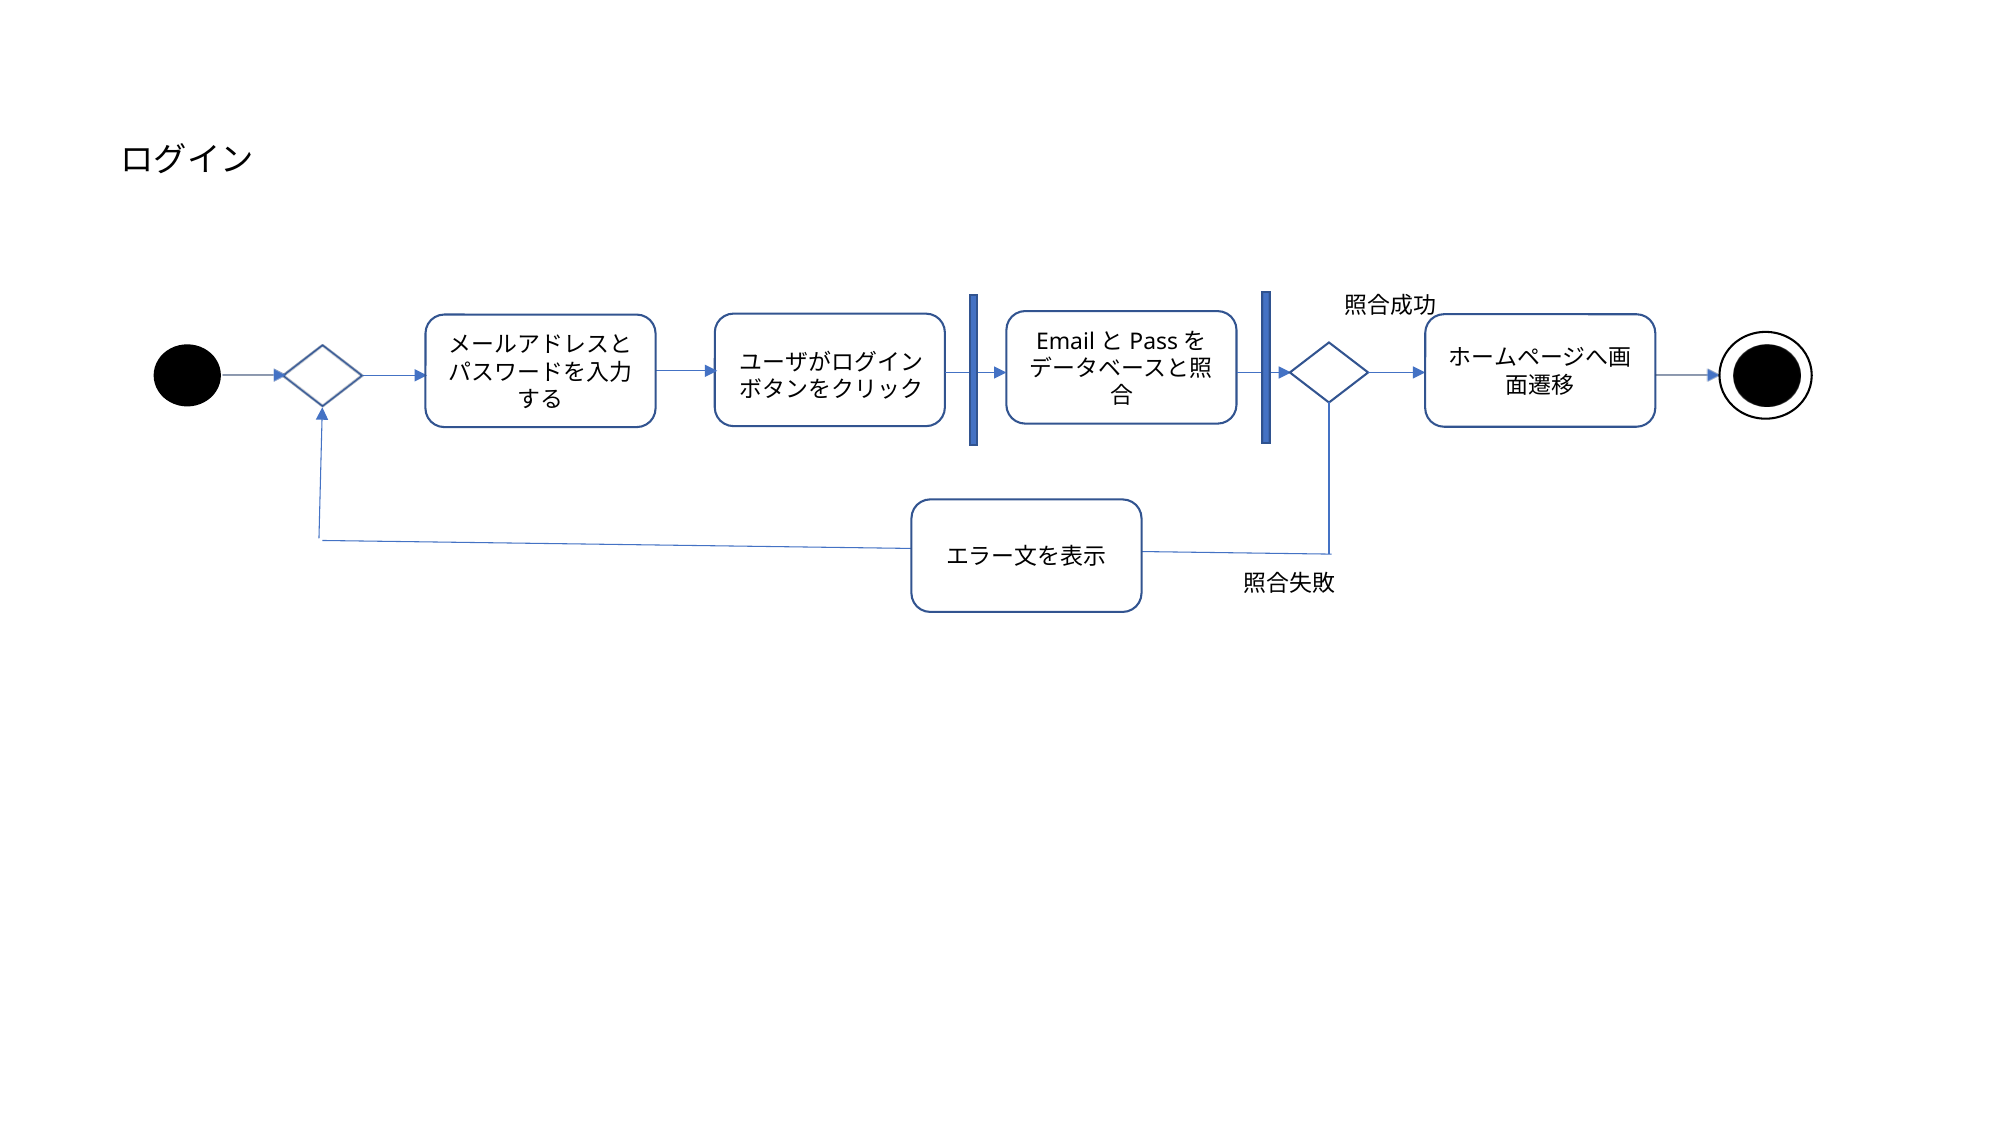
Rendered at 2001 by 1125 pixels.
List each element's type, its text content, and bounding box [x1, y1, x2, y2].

text_box [969, 373, 978, 446]
text_box [1288, 341, 1370, 404]
text_box 照合失敗 [1228, 561, 1351, 604]
text_box [153, 344, 221, 407]
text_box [318, 407, 323, 539]
text_box 照合成功 [1329, 283, 1452, 326]
text_box [1801, 346, 1813, 405]
text_box [969, 294, 978, 372]
text_box ログイン [105, 130, 269, 186]
picture [1261, 291, 1271, 444]
text_box ユーザがログインボタンをクリック [724, 339, 940, 410]
text_box [713, 312, 946, 428]
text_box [322, 540, 1328, 555]
text_box エラー文を表示 [910, 498, 1143, 540]
text_box [1720, 389, 1799, 420]
text_box メールアドレスとパスワードを入力する [424, 313, 657, 429]
text_box [1721, 330, 1800, 361]
picture [1655, 344, 1801, 407]
text_box EmailとPassをデータベースと照合 [1005, 310, 1238, 425]
text_box エラー文を表示 [910, 555, 1143, 613]
picture [221, 343, 364, 408]
text_box ホームページへ画面遷移 [1424, 313, 1657, 428]
